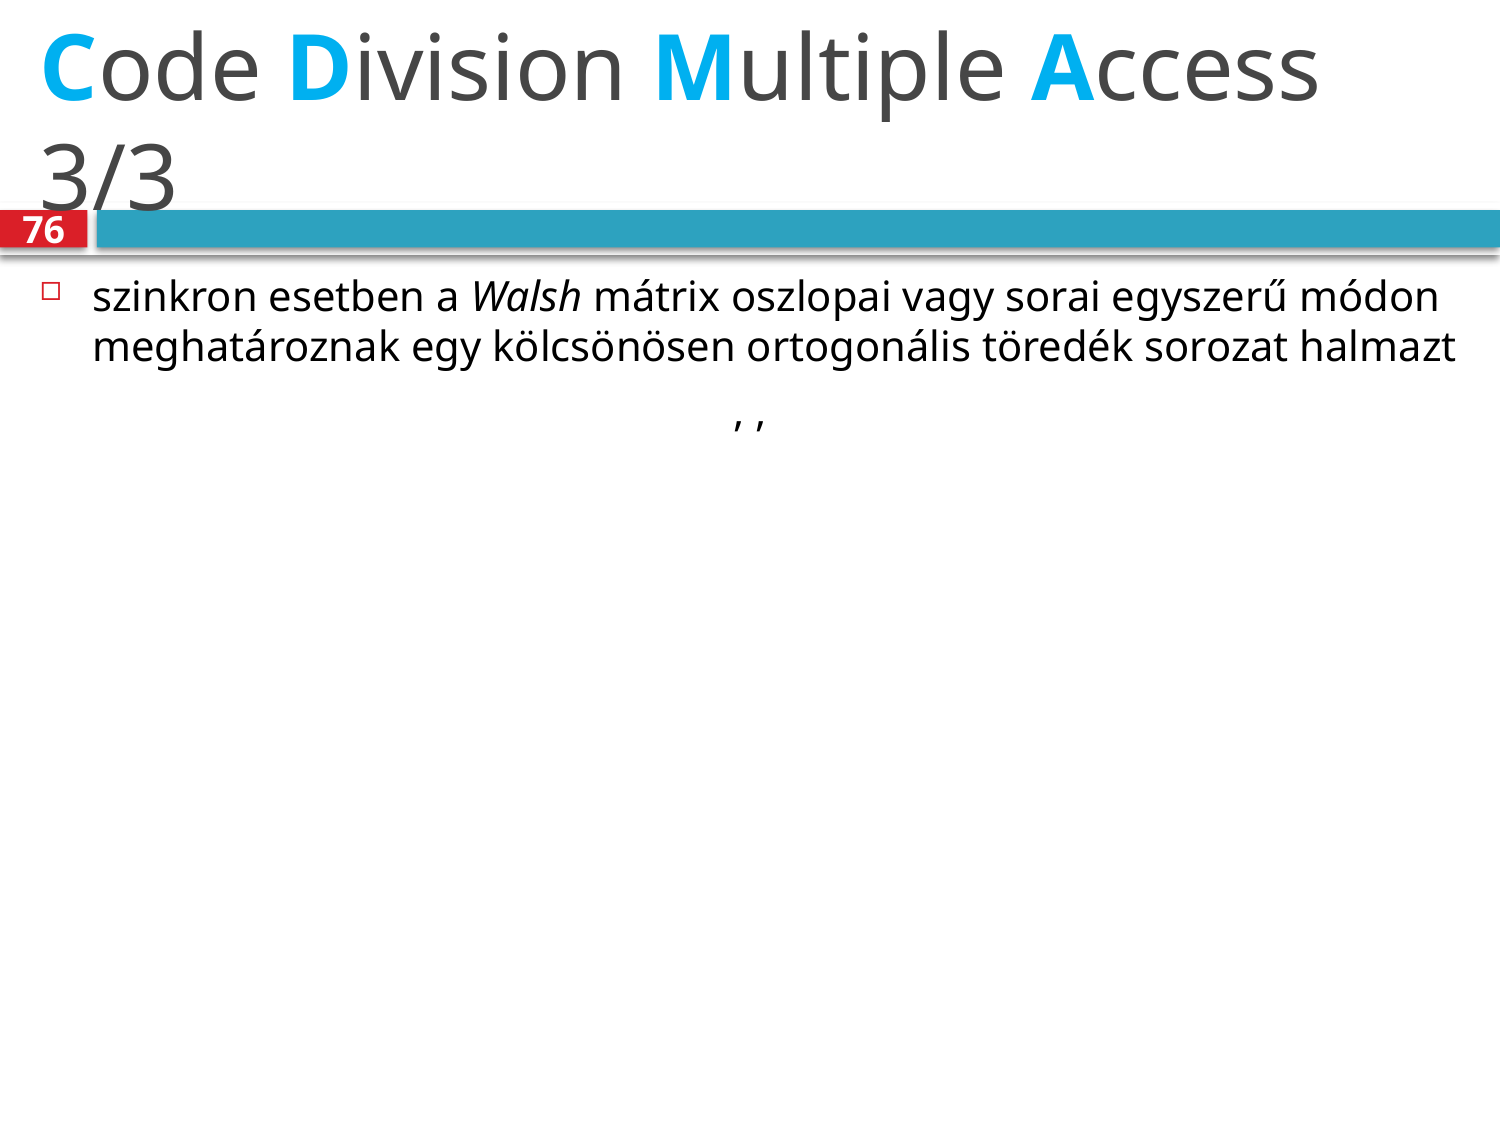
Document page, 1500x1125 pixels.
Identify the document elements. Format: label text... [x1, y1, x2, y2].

title Code Division Multiple Access 3/3 [24, 37, 1475, 200]
slide_number 76 [0, 206, 88, 257]
